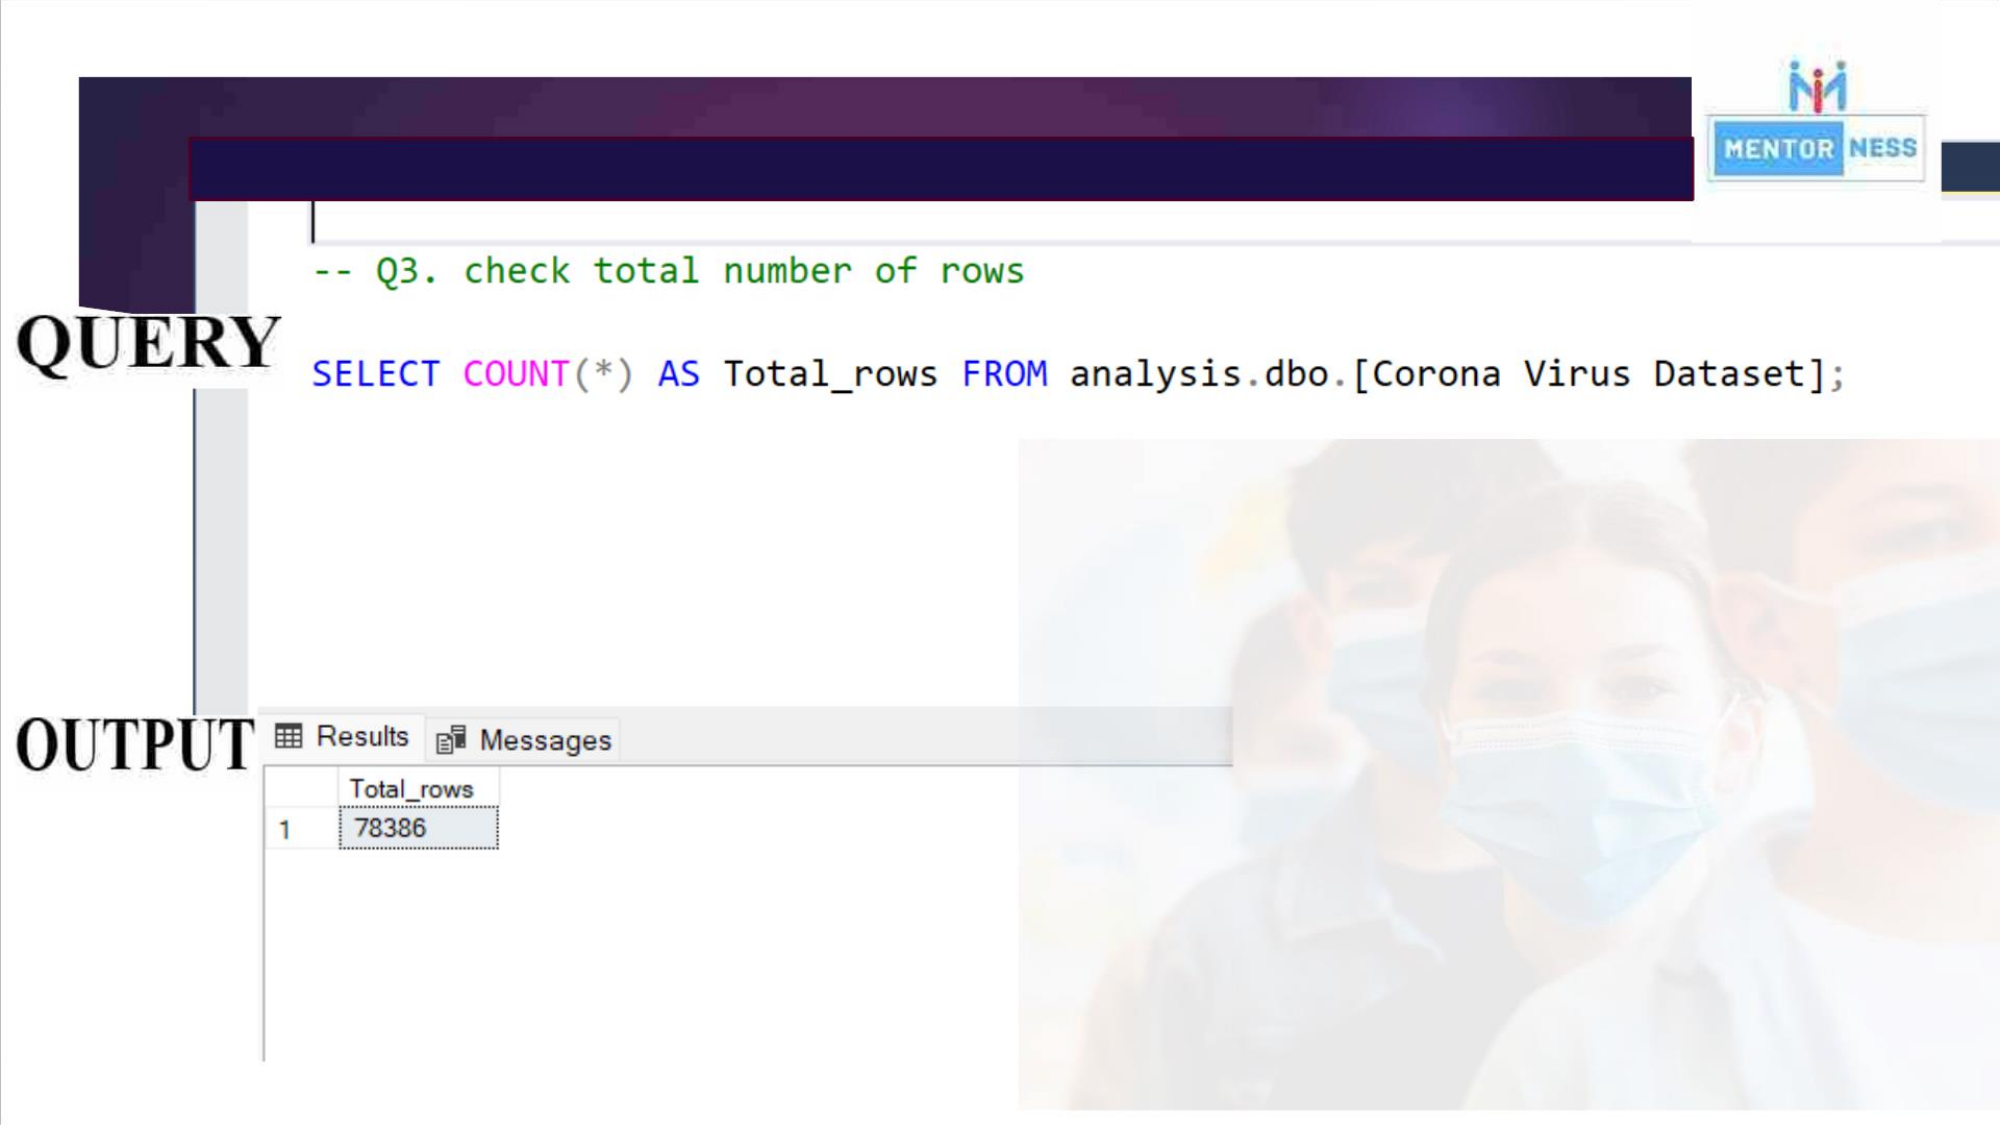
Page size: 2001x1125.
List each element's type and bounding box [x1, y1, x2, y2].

text_box [0, 0, 2000, 1125]
